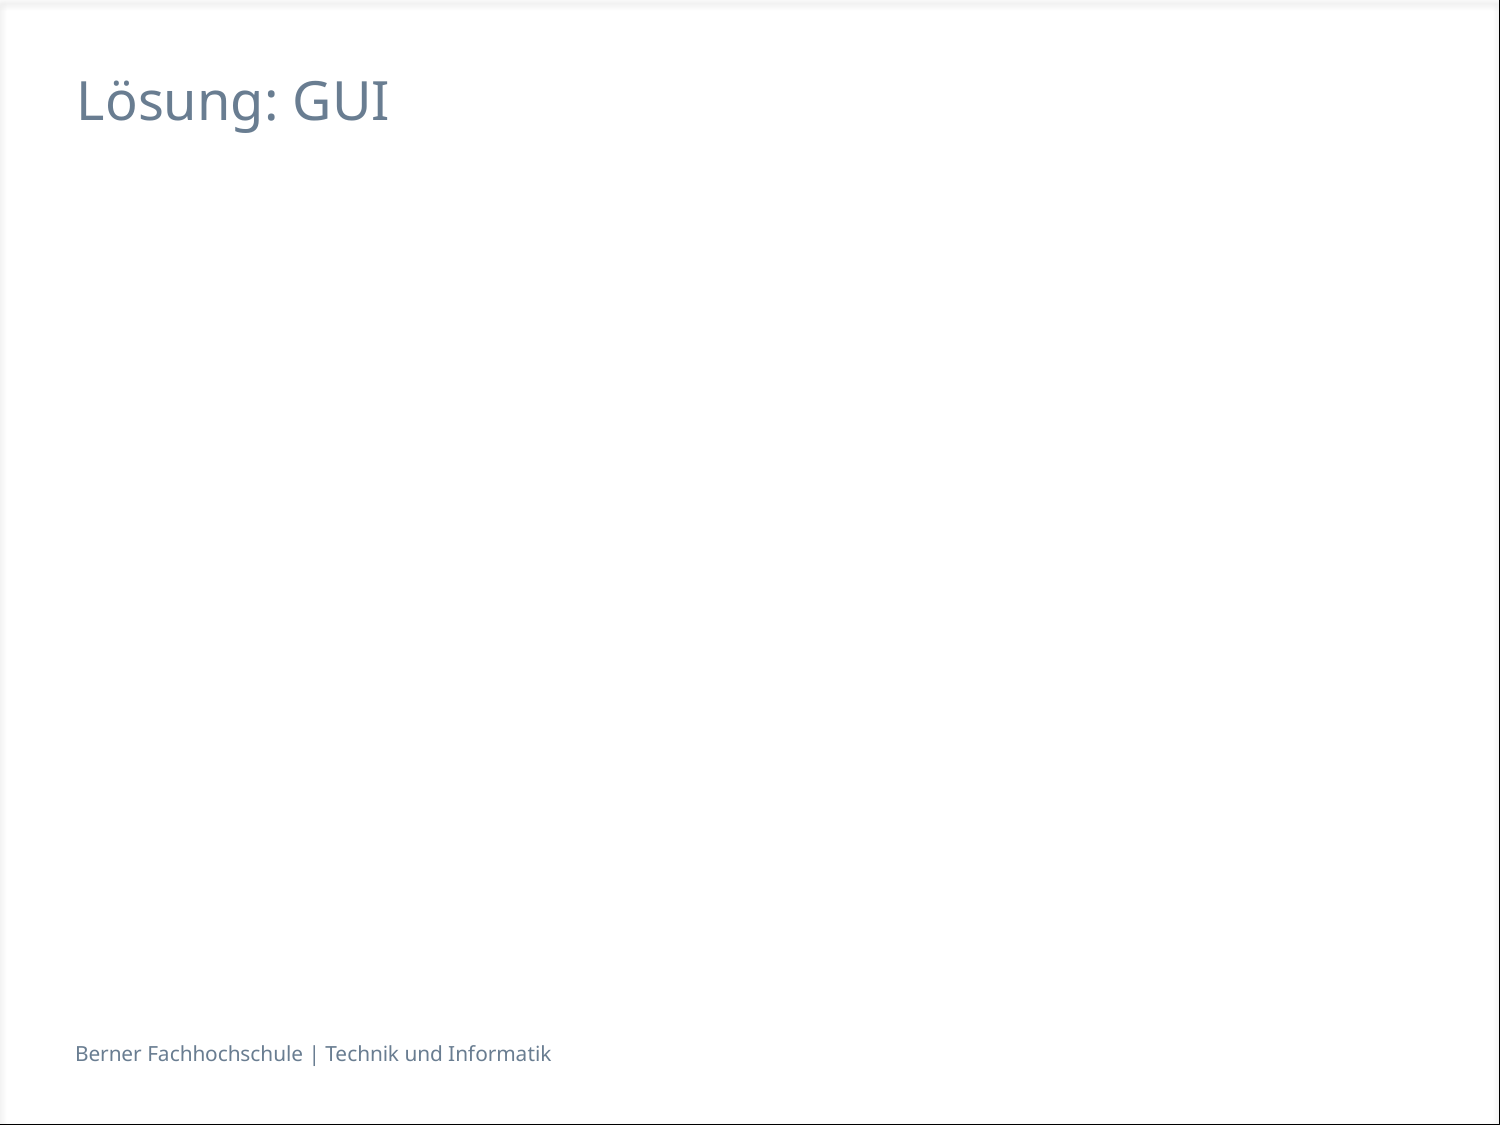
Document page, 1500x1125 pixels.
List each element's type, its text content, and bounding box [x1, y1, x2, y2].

title Lösung: GUI [76, 59, 1406, 148]
